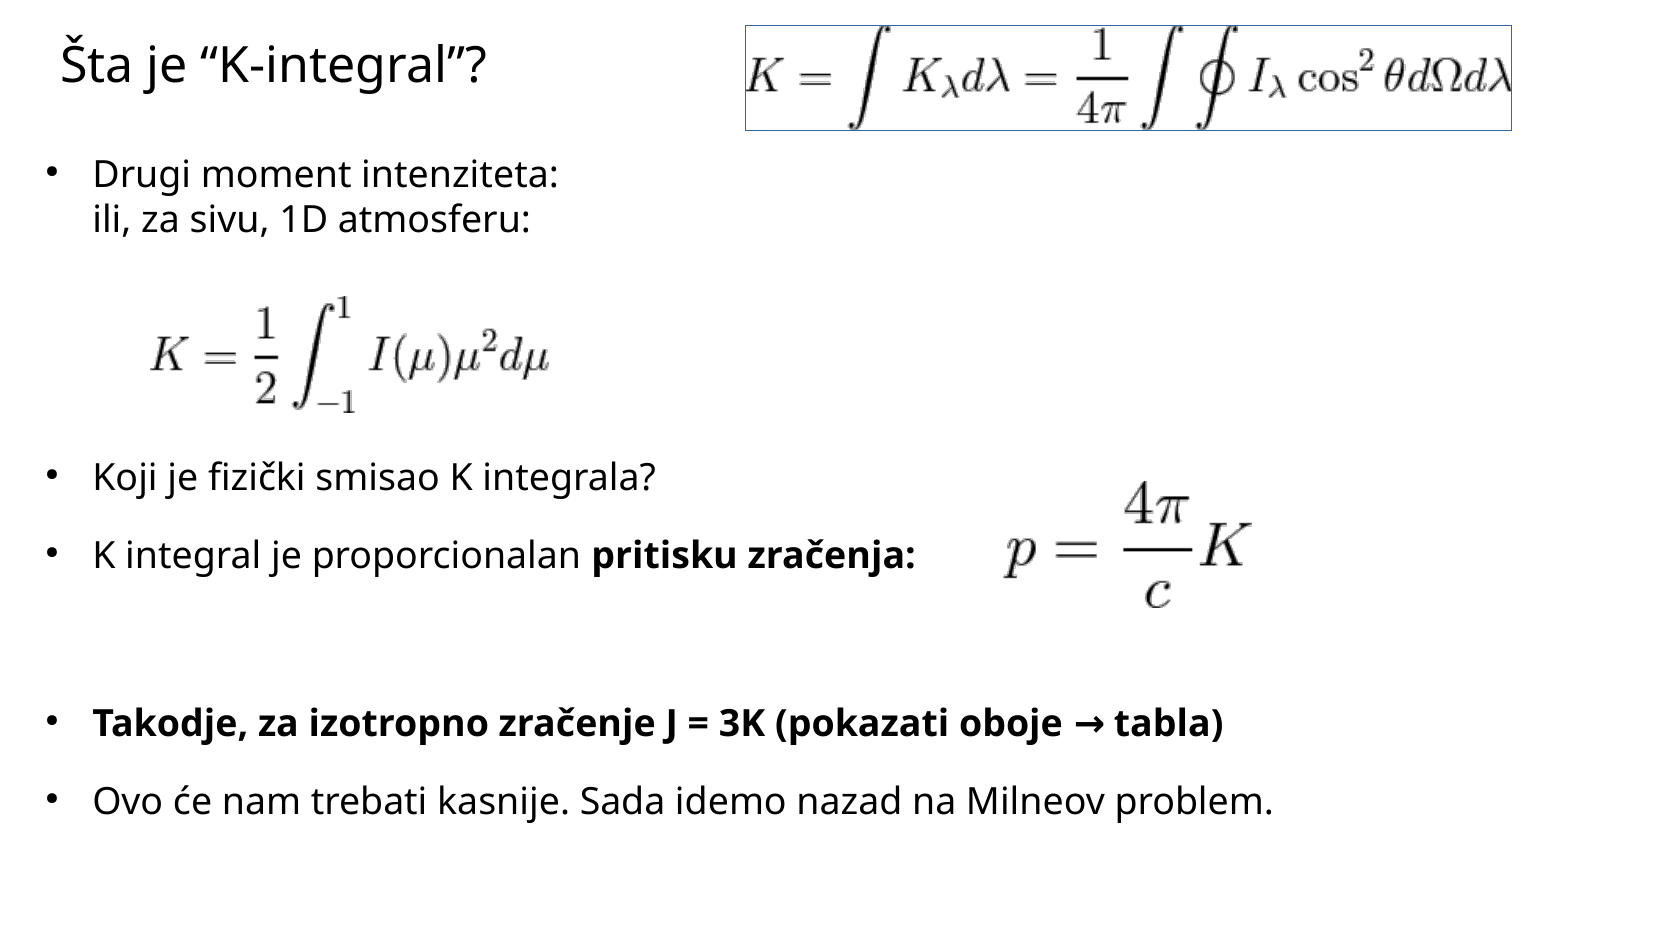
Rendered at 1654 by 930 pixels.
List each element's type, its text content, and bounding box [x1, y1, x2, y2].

picture [149, 296, 549, 413]
picture [1002, 480, 1253, 609]
title Šta je “K-integral”? [59, 13, 1648, 113]
list Drugi moment intenziteta: ili, za sivu, 1D atmosferu: Koji je fizički smisao K integrala? K integral je proporcionalan pritisku zračenja: Takodje, za izotropno zračenje J = 3K (pokazati oboje → tabla) Ovo će nam trebati kasnije. Sada idemo nazad na Milneov problem. [45, 149, 1635, 880]
picture [745, 25, 1512, 131]
